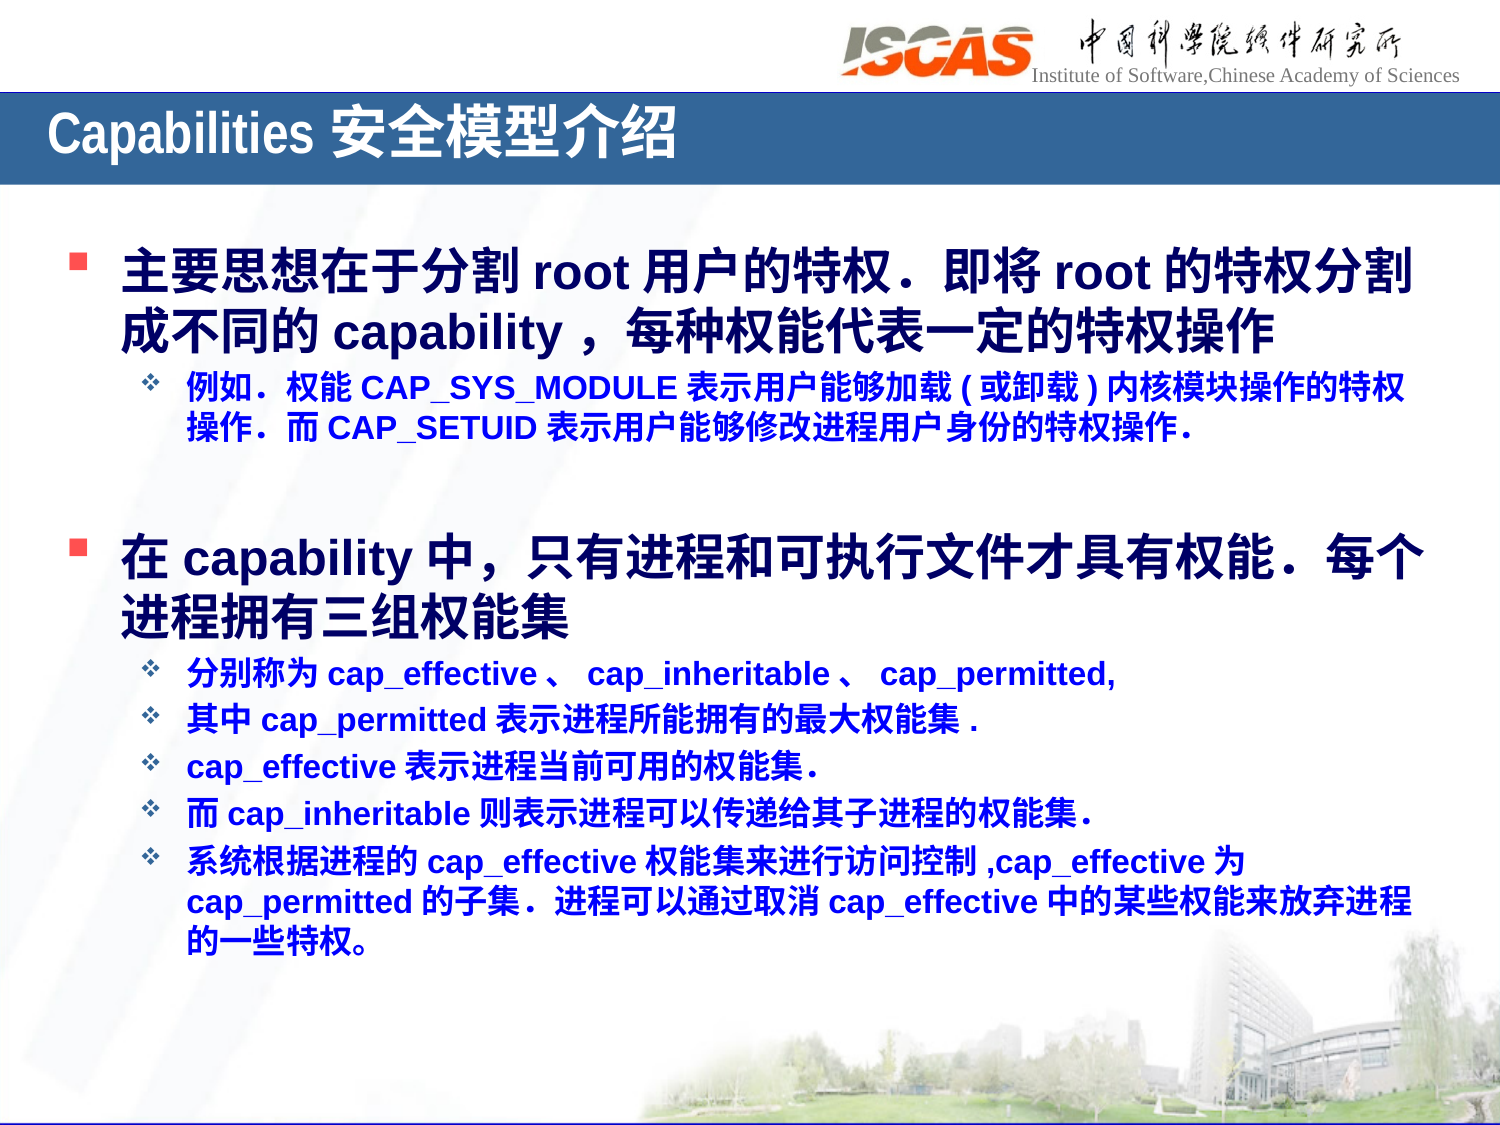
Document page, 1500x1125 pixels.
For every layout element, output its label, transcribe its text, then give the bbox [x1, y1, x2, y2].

picture [0, 185, 1500, 1125]
picture [837, 18, 1045, 87]
title Capabilities安全模型介绍 [0, 93, 1500, 185]
picture [1077, 15, 1402, 71]
list 主要思想在于分割root用户的特权．即将root的特权分割成不同的capability，每种权能代表一定的特权操作 例如．权能CAP_SYS_MODULE表示用户能够加载(或卸载)内核模块操作的特权操作．而CAP_SETUID表示用户能够修改进程用户身份的特权操作． 在capability中，只有进程和可执行文件才具有权能．每个进程拥有三组权能集 分别称为cap_effective、cap_inheritable、cap_permitted, 其中cap_permitted表示进程所能拥有的最大权能集. cap_effective表示进程当前可用的权能集． 而cap_inheritable则表示进程可以传递给其子进程的权能集． 系统根据进程的cap_effective权能集来进行访问控制,cap_effective为cap_permitted的子集．进程可以通过取消cap_effective中的某些权能来放弃进程的一些特权。 [49, 231, 1451, 988]
